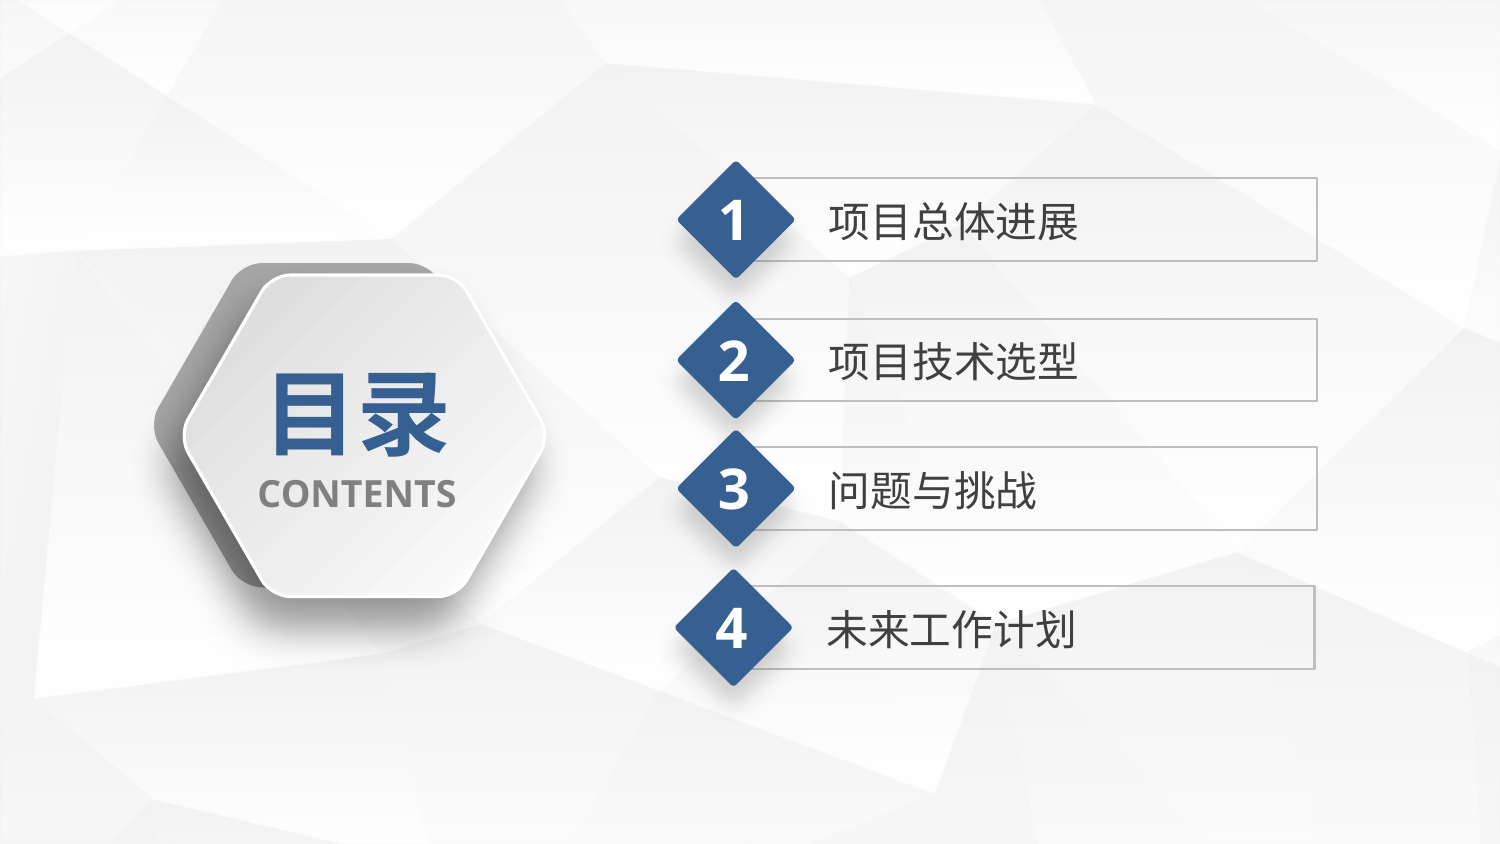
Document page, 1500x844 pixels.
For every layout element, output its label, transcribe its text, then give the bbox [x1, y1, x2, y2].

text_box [690, 585, 1315, 671]
text_box 目录 [222, 347, 492, 461]
text_box CONTENTS [222, 461, 492, 524]
text_box [184, 360, 222, 512]
text_box [229, 274, 545, 597]
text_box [693, 177, 1318, 263]
text_box [155, 264, 433, 426]
picture [0, 0, 1500, 844]
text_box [693, 317, 1317, 403]
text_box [693, 445, 1318, 531]
